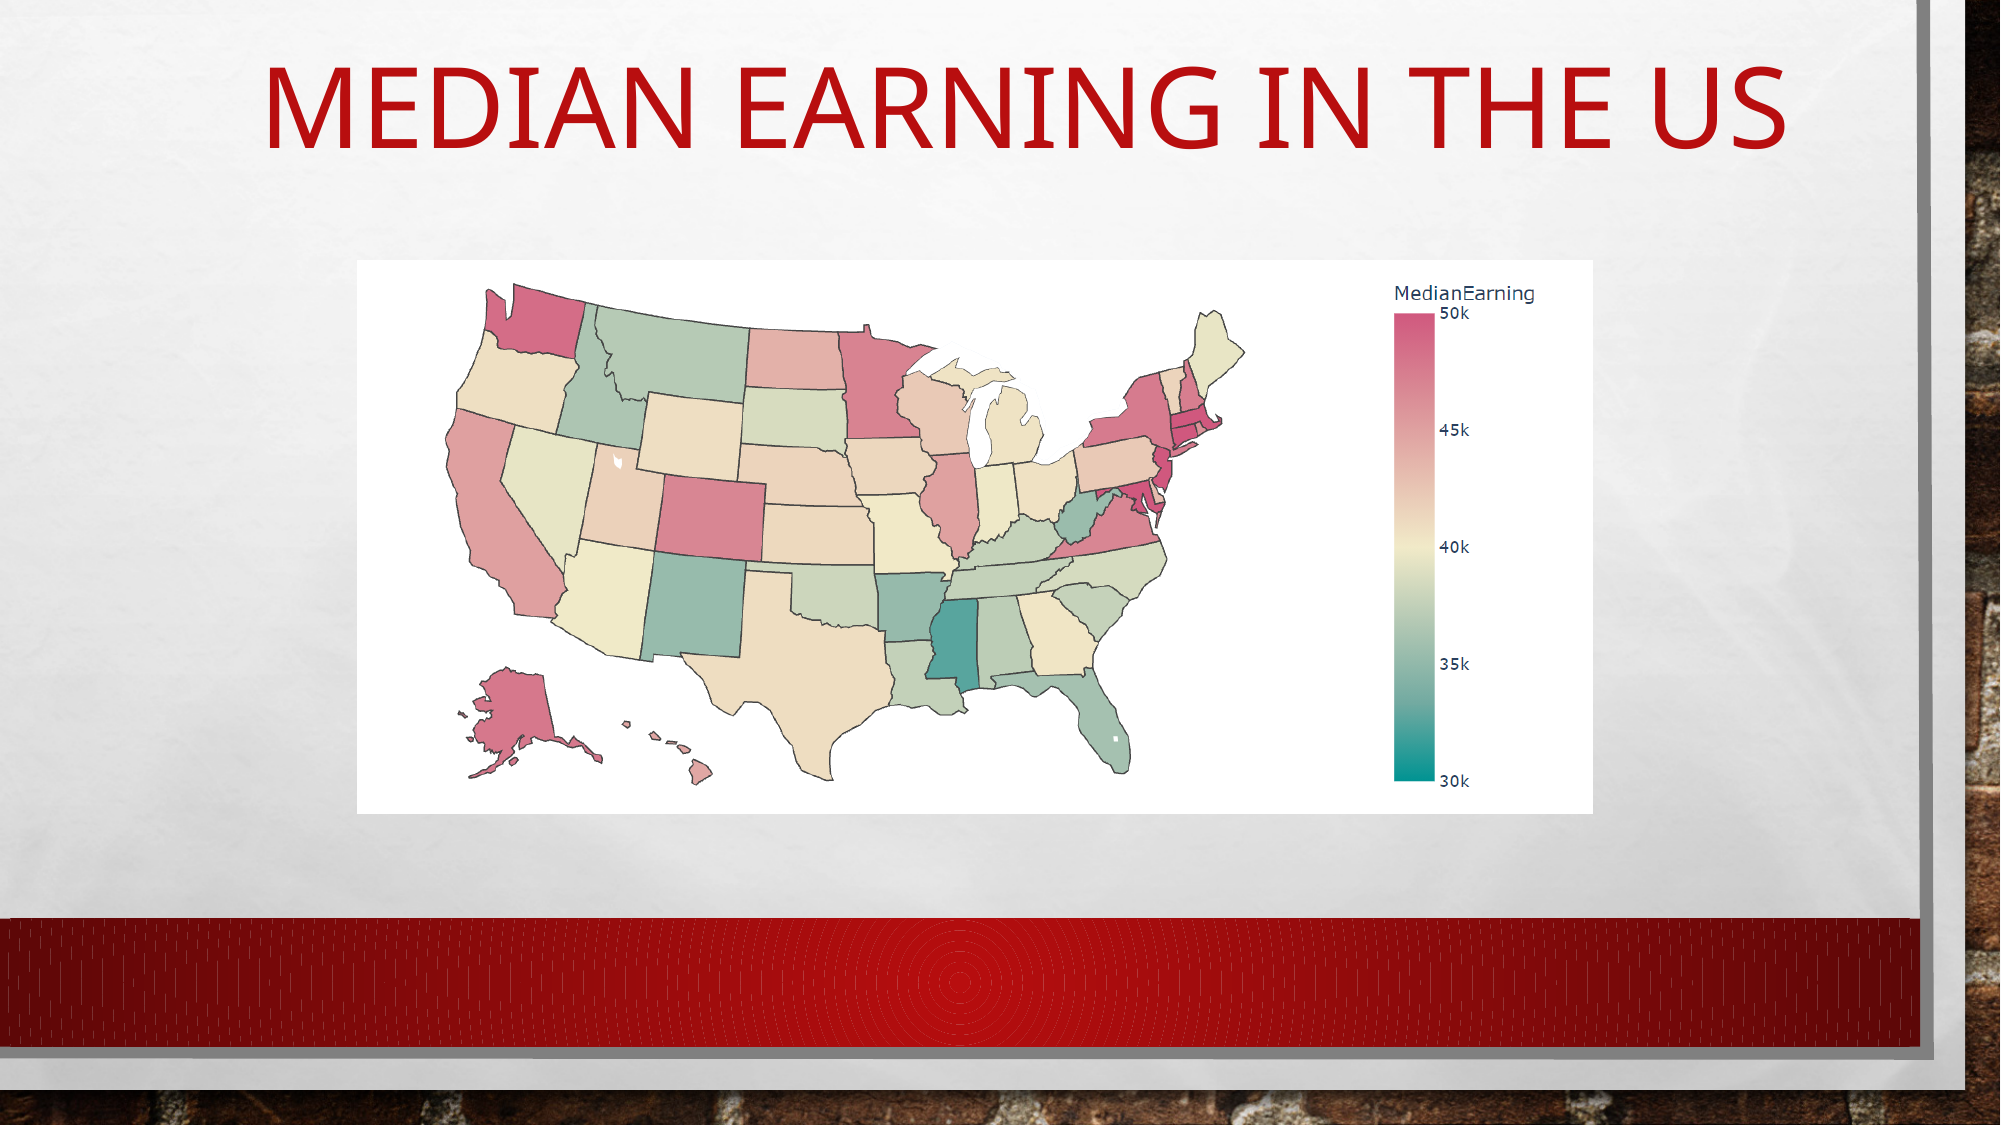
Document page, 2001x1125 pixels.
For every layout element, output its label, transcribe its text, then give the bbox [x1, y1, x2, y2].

title Median Earning in the us [172, 18, 1878, 207]
list [172, 280, 1878, 824]
picture [357, 260, 1593, 815]
picture [0, 0, 2000, 1125]
